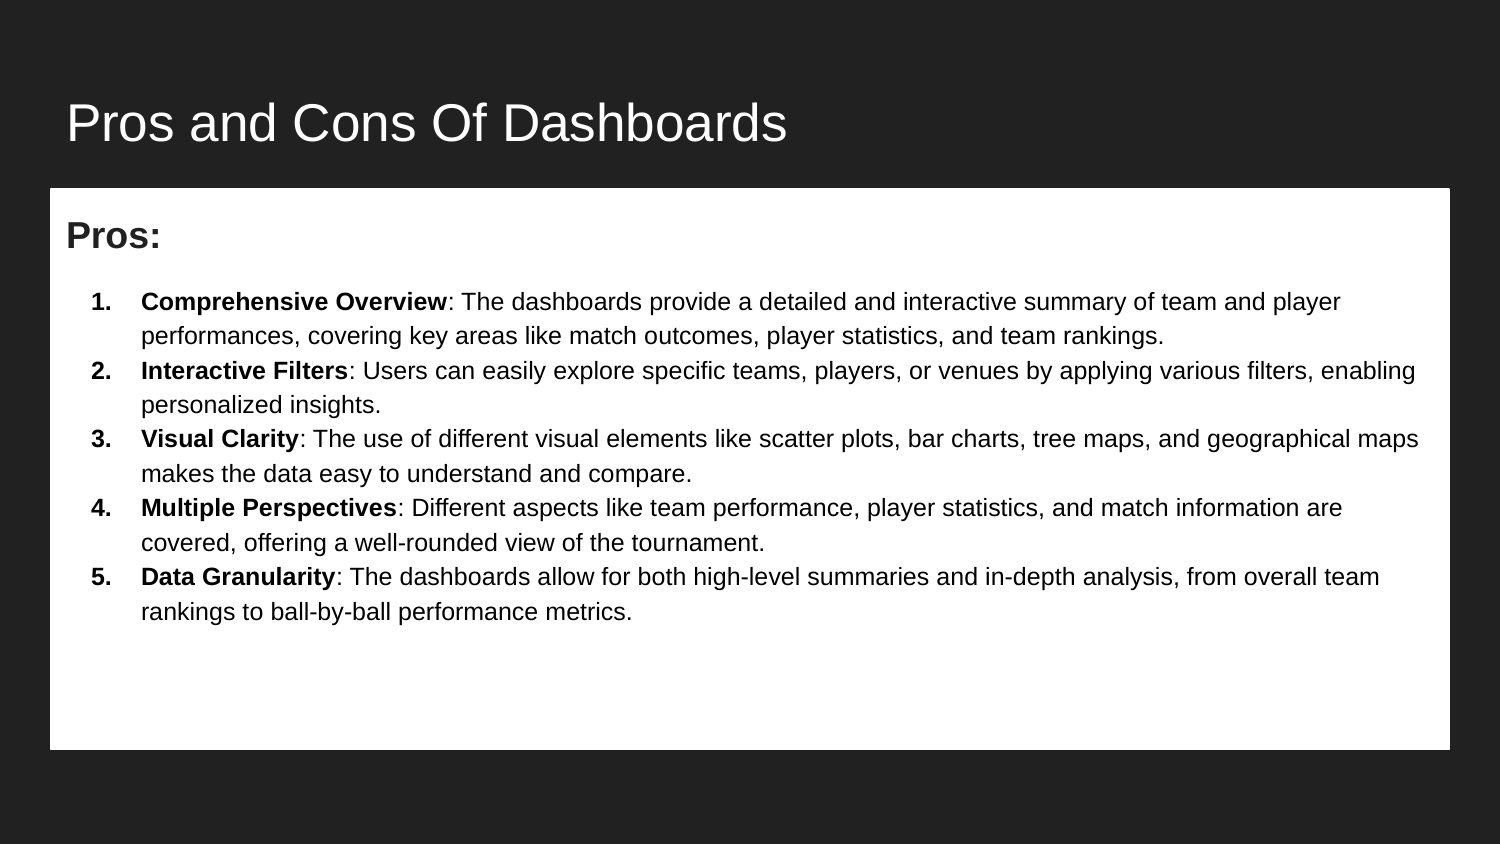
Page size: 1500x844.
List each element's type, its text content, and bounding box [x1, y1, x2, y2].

title Pros and Cons Of Dashboards [51, 72, 1449, 167]
list Pros: Comprehensive Overview: The dashboards provide a detailed and interactive summary of team and player performances, covering key areas like match outcomes, player statistics, and team rankings. Interactive Filters: Users can easily explore specific teams, players, or venues by applying various filters, enabling personalized insights. Visual Clarity: The use of different visual elements like scatter plots, bar charts, tree maps, and geographical maps makes the data easy to understand and compare. Multiple Perspectives: Different aspects like team performance, player statistics, and match information are covered, offering a well-rounded view of the tournament. Data Granularity: The dashboards allow for both high-level summaries and in-depth analysis, from overall team rankings to ball-by-ball performance metrics. [51, 189, 1449, 750]
